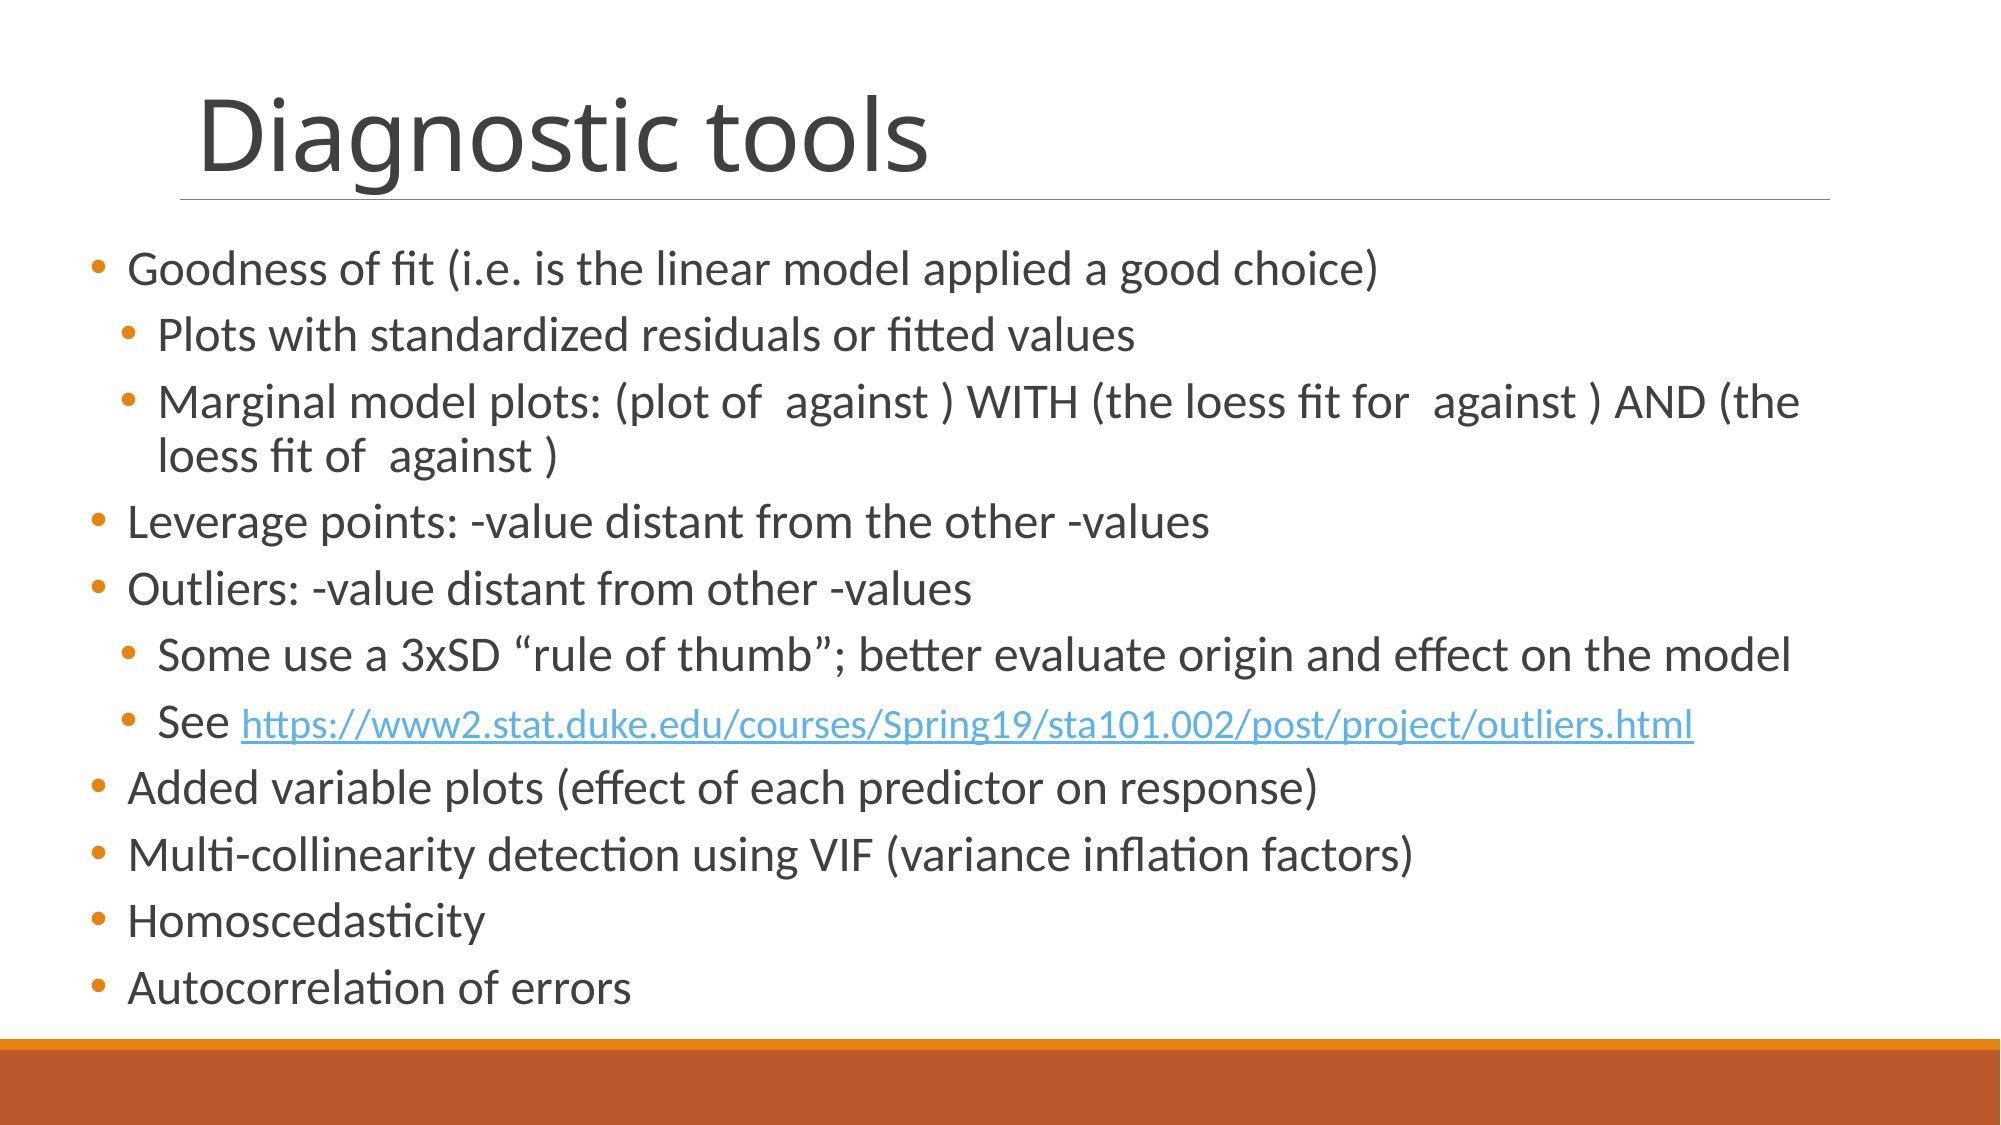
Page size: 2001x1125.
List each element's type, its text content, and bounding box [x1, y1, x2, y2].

title Diagnostic tools [180, 34, 1830, 199]
